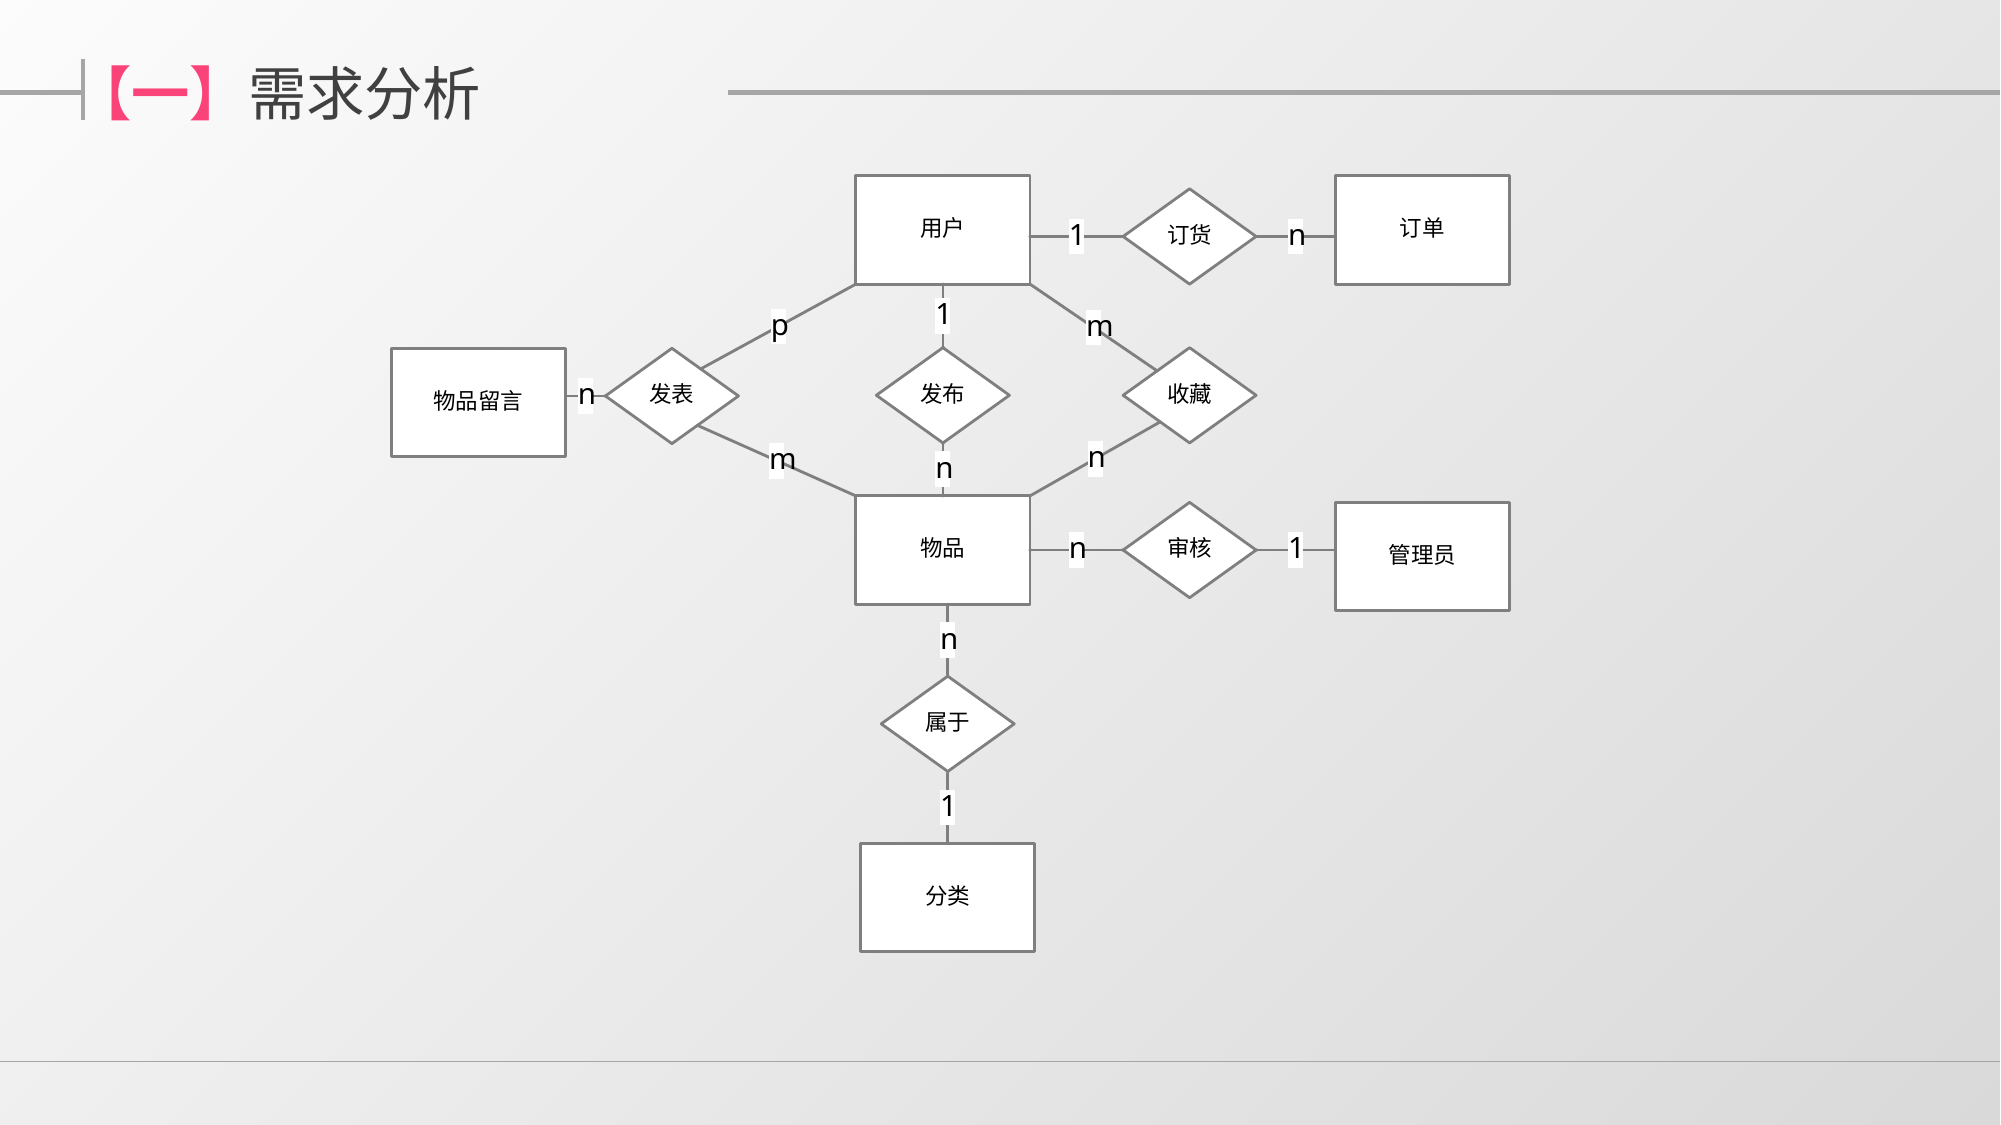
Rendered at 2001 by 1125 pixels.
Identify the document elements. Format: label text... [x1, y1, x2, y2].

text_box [387, 172, 1737, 953]
text_box 【一】需求分析 [58, 49, 750, 135]
